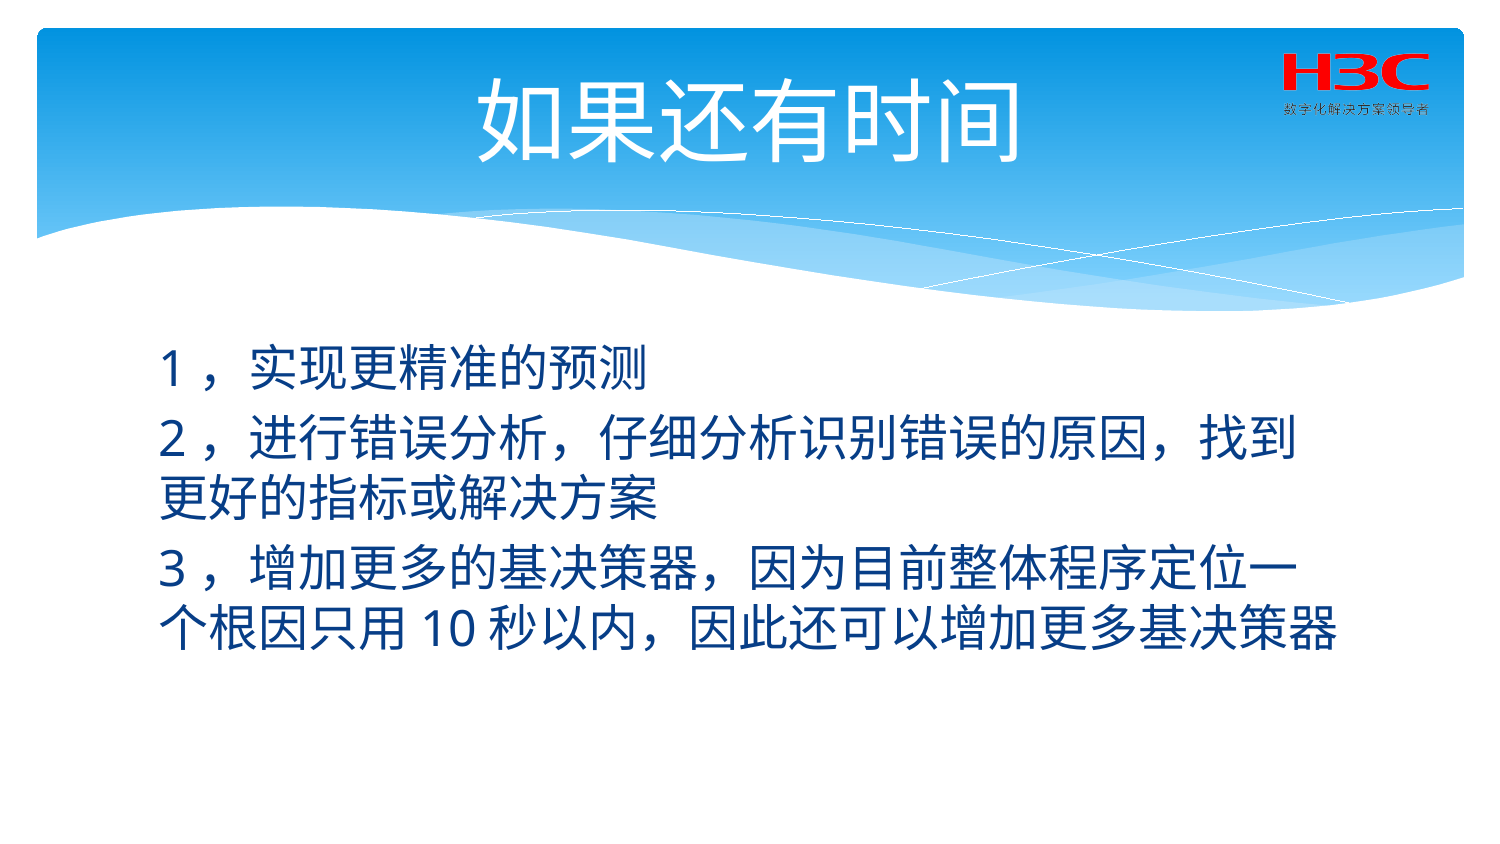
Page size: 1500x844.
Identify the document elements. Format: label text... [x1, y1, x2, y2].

title 如果还有时间 [75, 41, 1425, 196]
list 1，实现更精准的预测 2，进行错误分析，仔细分析识别错误的原因，找到更好的指标或解决方案 3，增加更多的基决策器，因为目前整体程序定位一个根因只用10秒以内，因此还可以增加更多基决策器 [143, 329, 1359, 754]
picture [1245, 31, 1466, 136]
